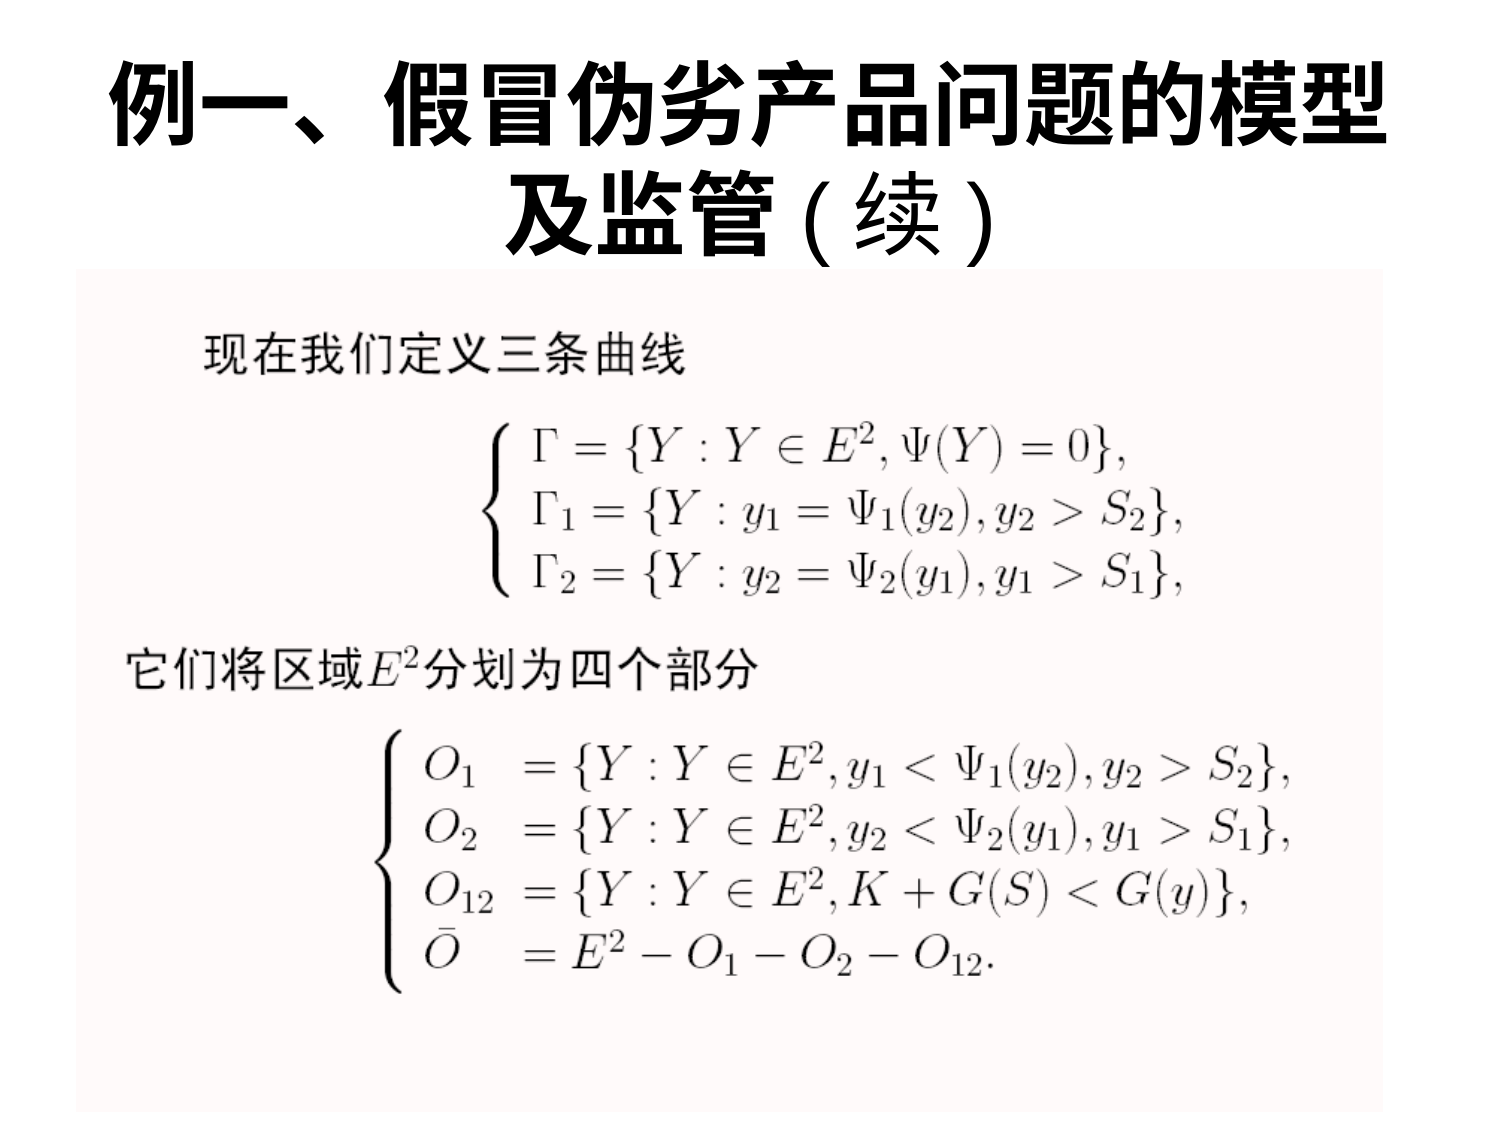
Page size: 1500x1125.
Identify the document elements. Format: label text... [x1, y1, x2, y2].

picture [76, 269, 1383, 1112]
title 例一、假冒伪劣产品问题的模型及监管(续) [74, 44, 1426, 270]
